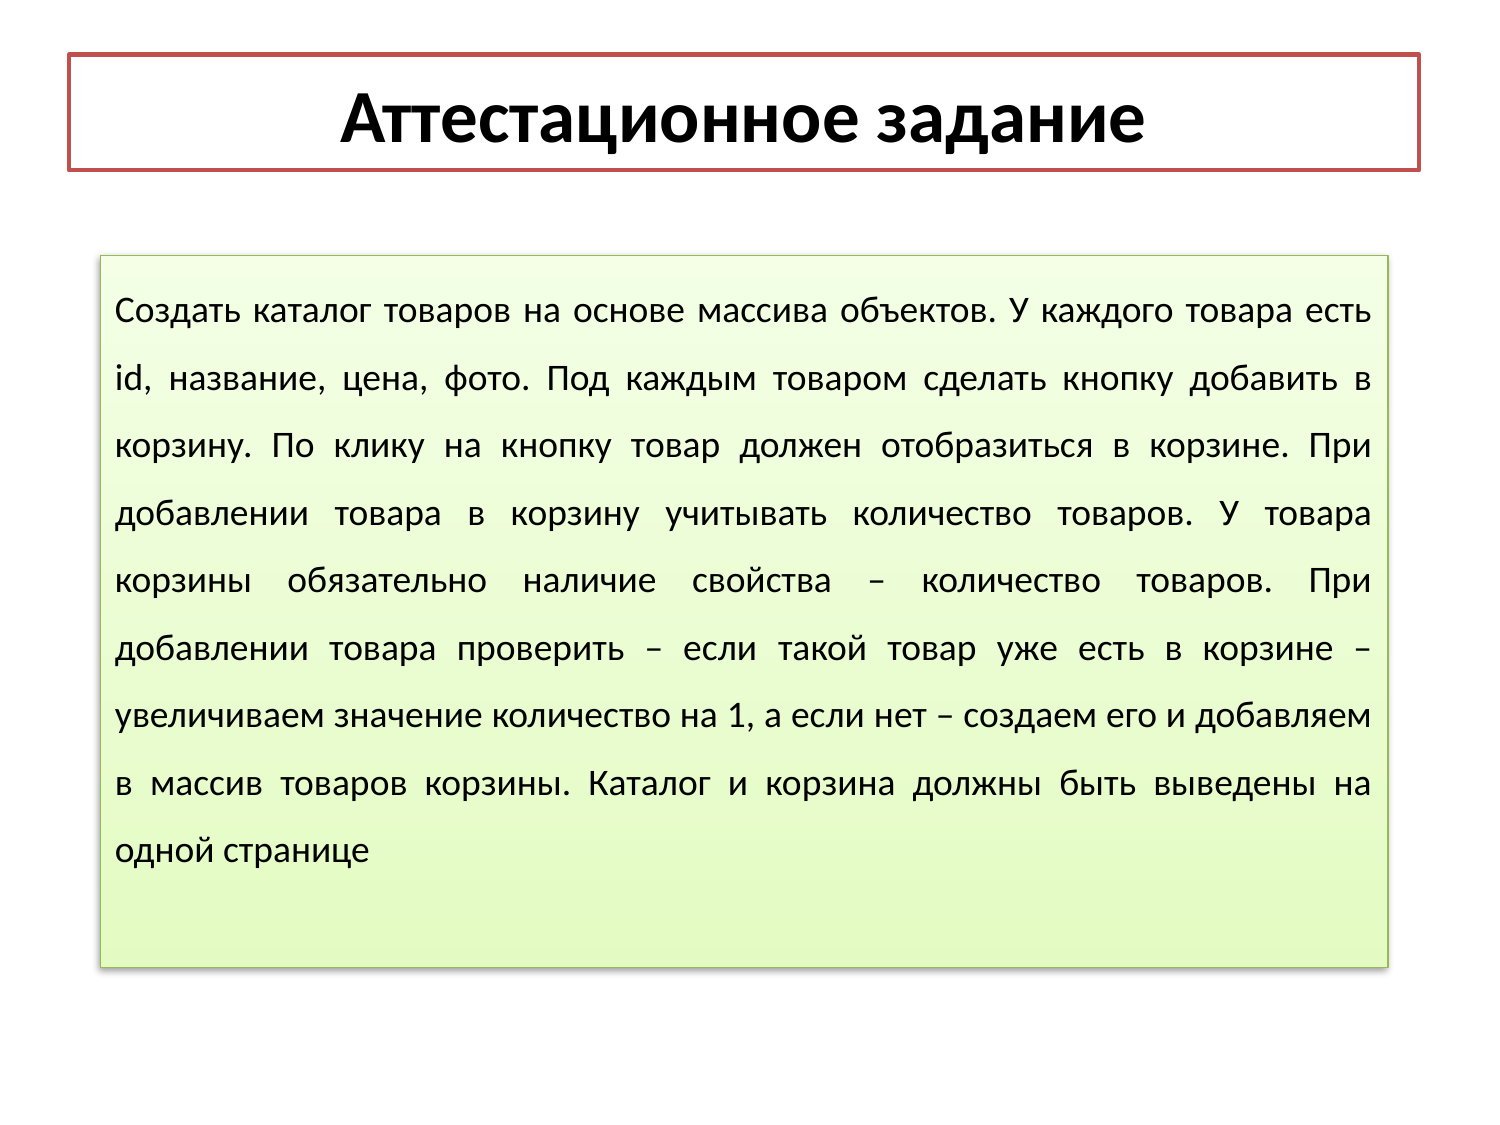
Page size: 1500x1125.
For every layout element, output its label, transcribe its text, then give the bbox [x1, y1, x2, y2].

text_box Создать каталог товаров на основе массива объектов. У каждого товара есть id, название, цена, фото. Под каждым товаром сделать кнопку добавить в корзину. По клику на кнопку товар должен отобразиться в корзине. При добавлении товара в корзину учитывать количество товаров. У товара корзины обязательно наличие свойства – количество товаров. При добавлении товара проверить – если такой товар уже есть в корзине – увеличиваем значение количество на 1, а если нет – создаем его и добавляем в массив товаров корзины. Каталог и корзина должны быть выведены на одной странице [100, 255, 1389, 968]
title Аттестационное задание [67, 52, 1421, 172]
